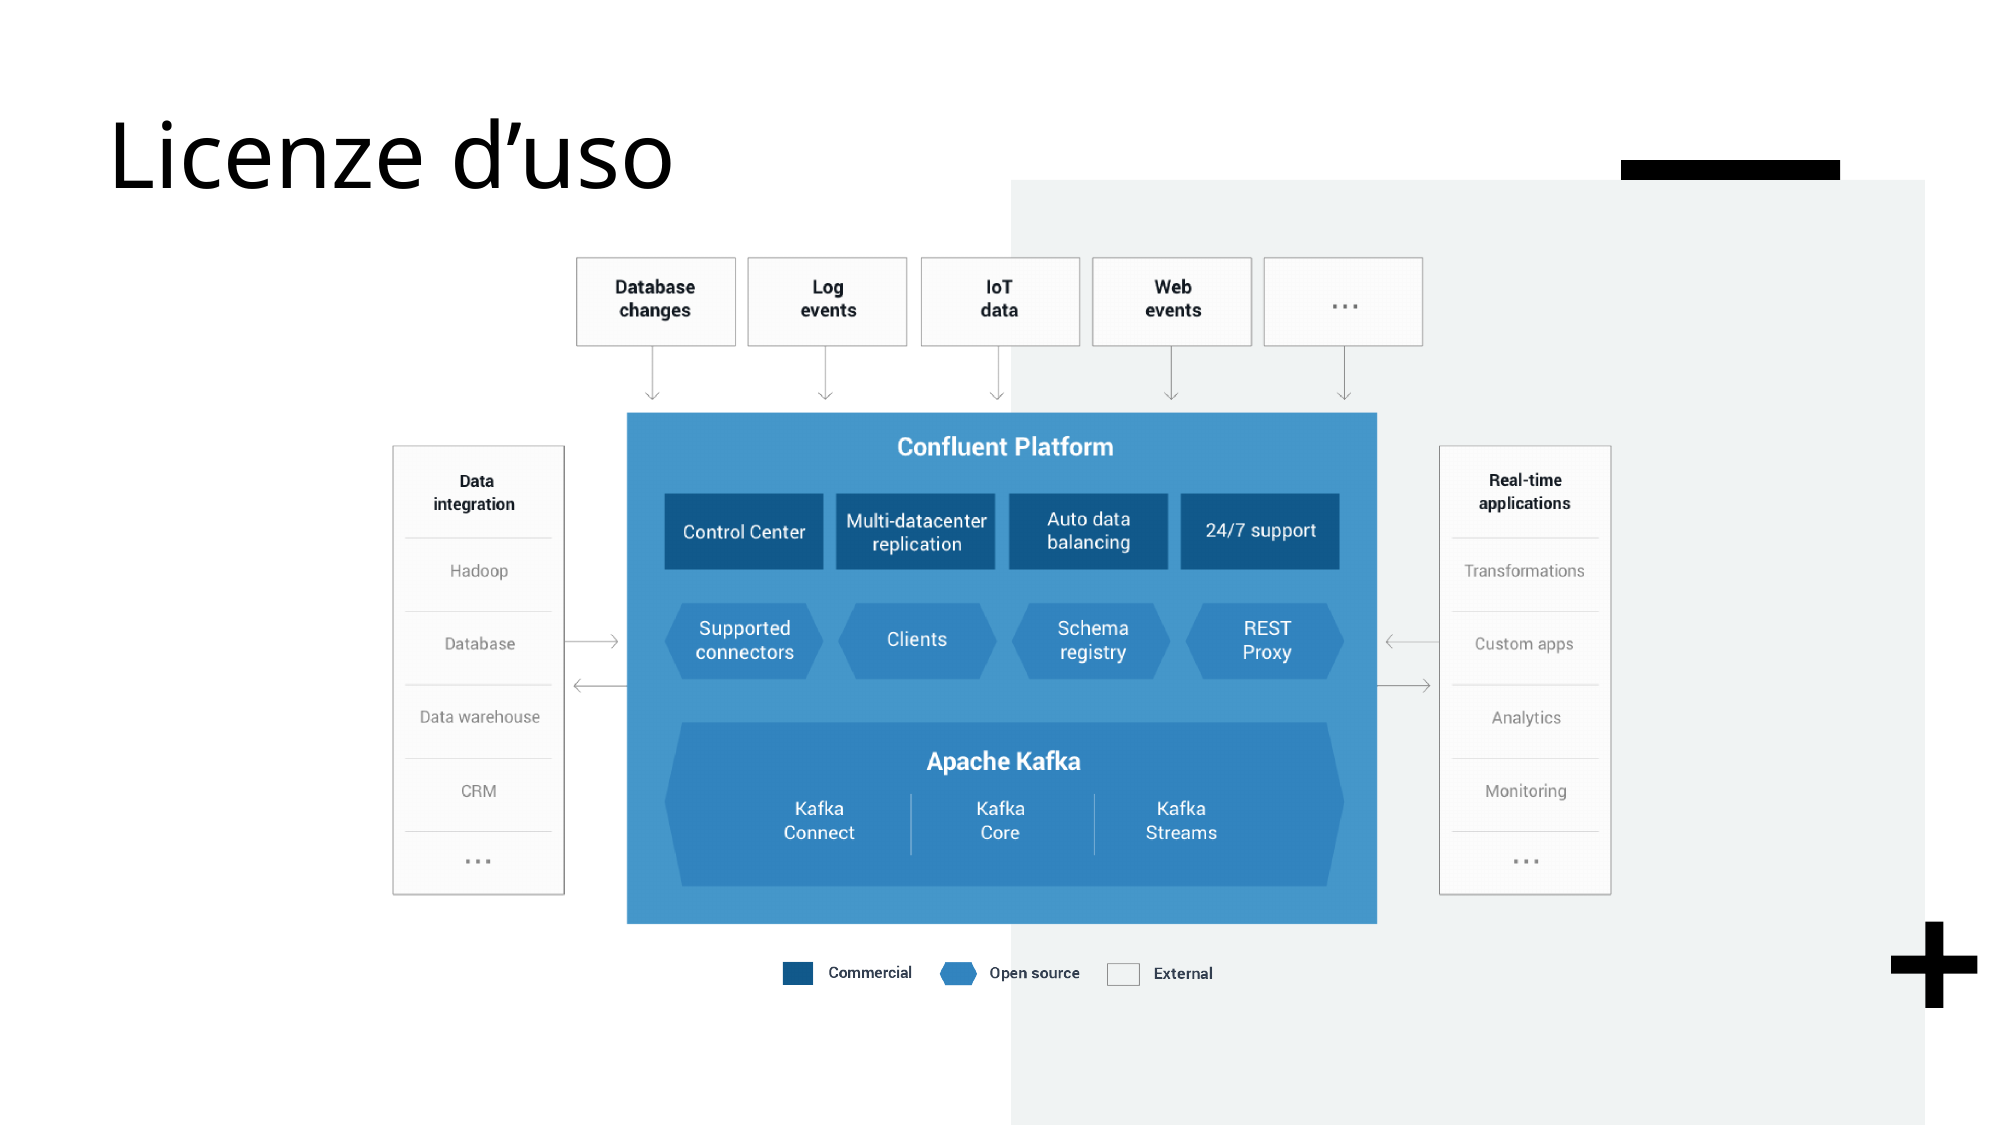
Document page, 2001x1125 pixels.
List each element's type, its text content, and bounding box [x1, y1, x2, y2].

picture [381, 247, 1619, 1036]
title Licenze d’uso [92, 89, 1449, 327]
